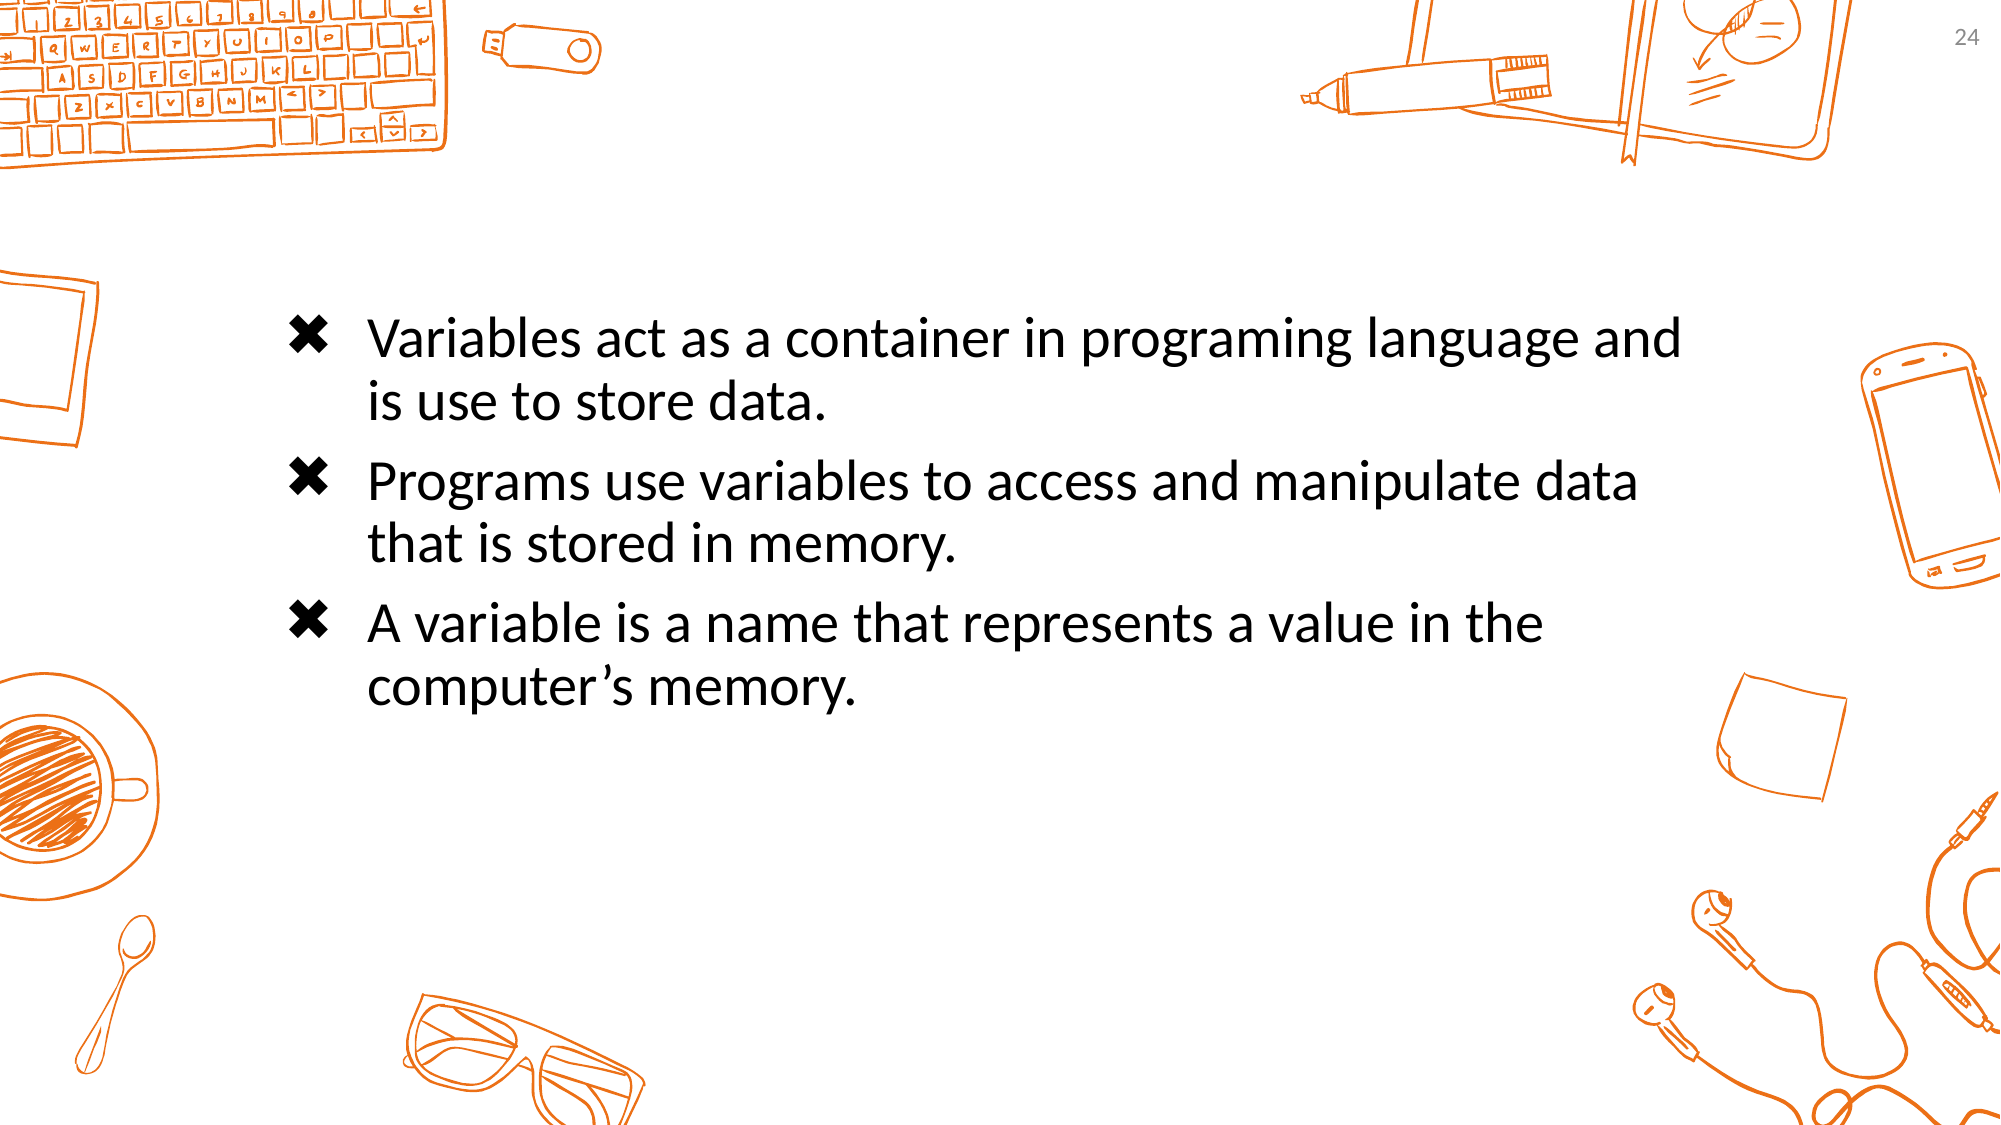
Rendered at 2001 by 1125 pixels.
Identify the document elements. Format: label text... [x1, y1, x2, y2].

slide_number 24 [1913, 0, 2000, 71]
list Variables act as a container in programing language and is use to store data. Programs use variables to access and manipulate data that is stored in memory. A variable is a name that represents a value in the computer’s memory. [247, 287, 1753, 1053]
